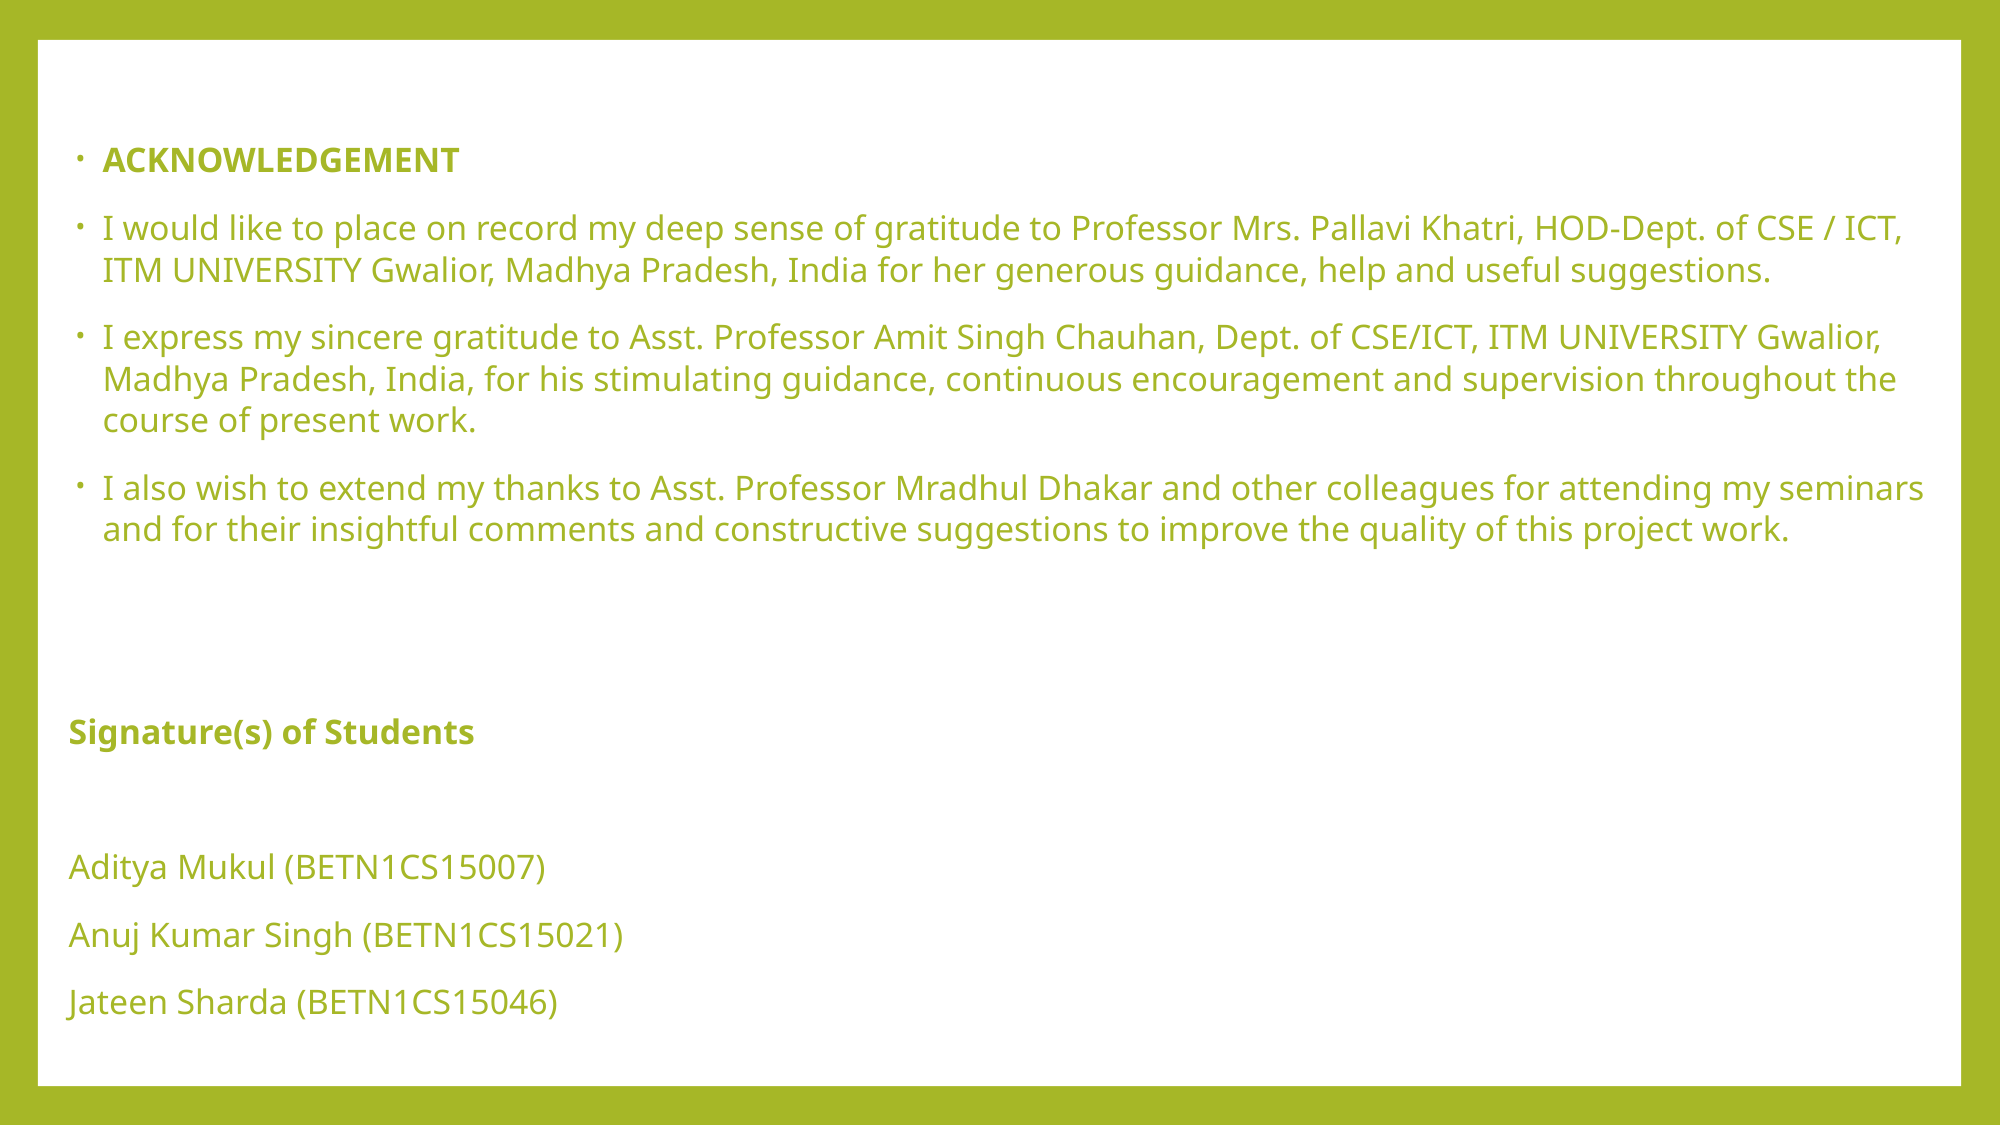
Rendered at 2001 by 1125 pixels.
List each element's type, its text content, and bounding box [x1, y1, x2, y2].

list ACKNOWLEDGEMENT I would like to place on record my deep sense of gratitude to Professor Mrs. Pallavi Khatri, HOD-Dept. of CSE / ICT, ITM UNIVERSITY Gwalior, Madhya Pradesh, India for her generous guidance, help and useful suggestions. I express my sincere gratitude to Asst. Professor Amit Singh Chauhan, Dept. of CSE/ICT, ITM UNIVERSITY Gwalior, Madhya Pradesh, India, for his stimulating guidance, continuous encouragement and supervision throughout the course of present work. I also wish to extend my thanks to Asst. Professor Mradhul Dhakar and other colleagues for attending my seminars and for their insightful comments and constructive suggestions to improve the quality of this project work. Signature(s) of Students Aditya Mukul (BETN1CS15007) Anuj Kumar Singh (BETN1CS15021) Jateen Sharda (BETN1CS15046) [53, 50, 1946, 1072]
